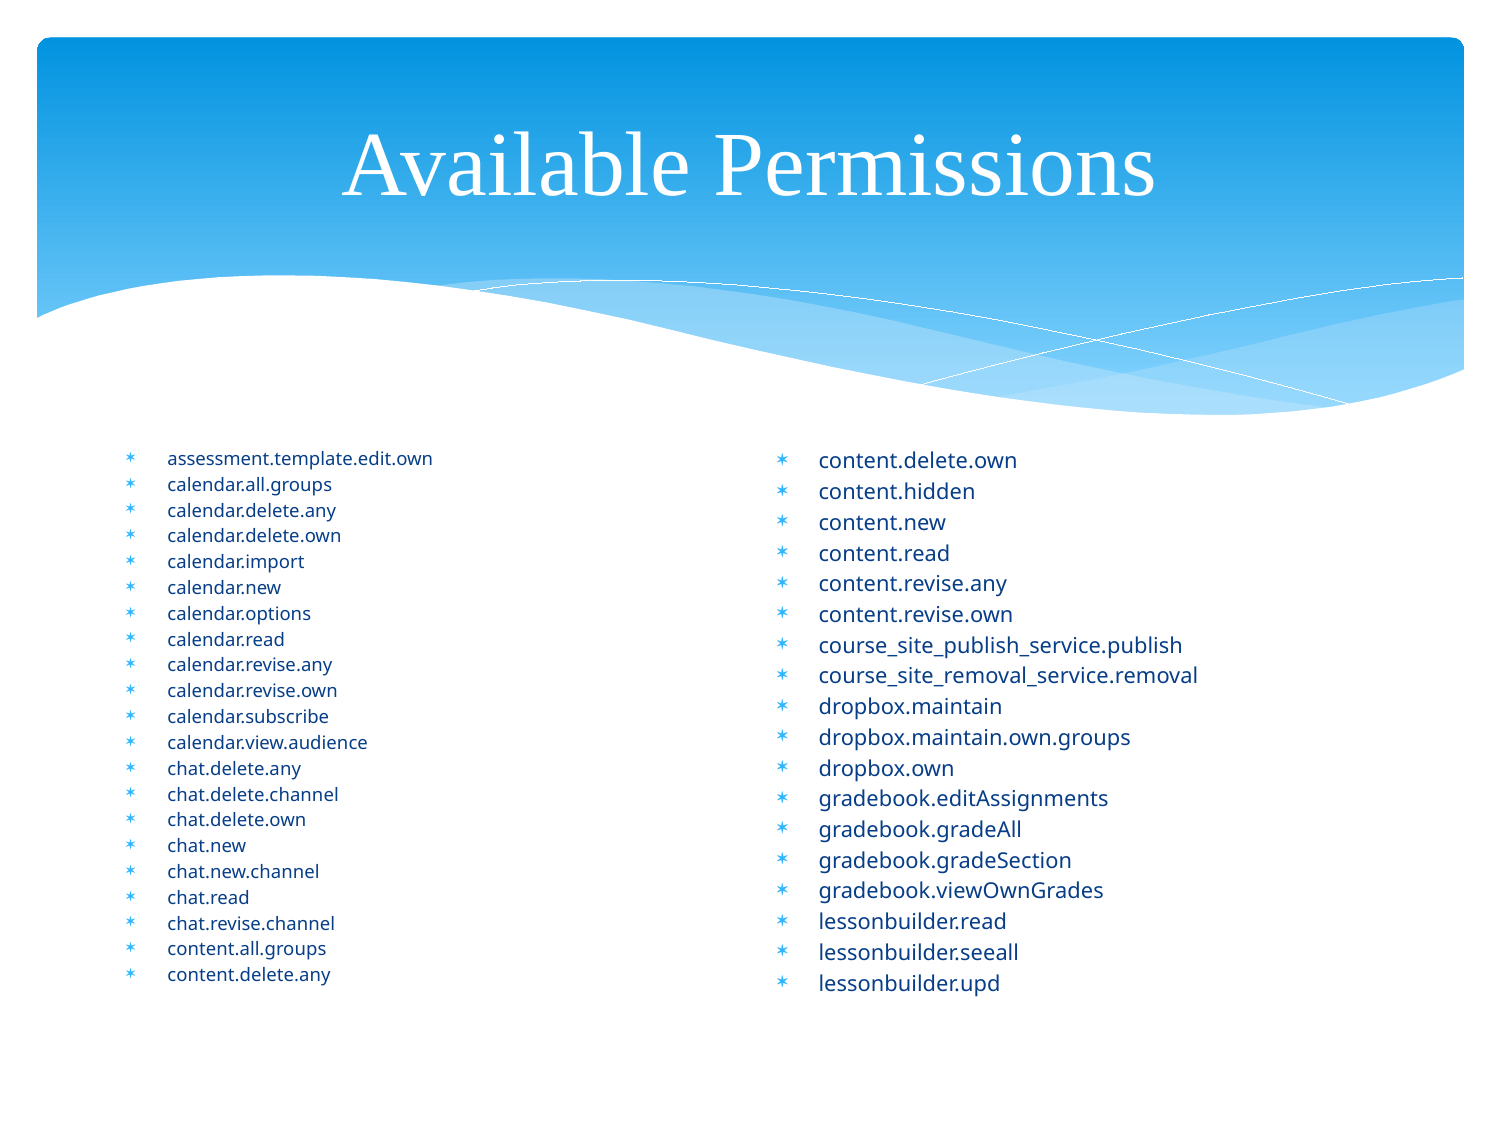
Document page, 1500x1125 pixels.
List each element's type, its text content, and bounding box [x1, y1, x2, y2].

title Available Permissions [75, 55, 1425, 261]
list assessment.template.edit.own calendar.all.groups calendar.delete.any calendar.delete.own calendar.import calendar.new calendar.options calendar.read calendar.revise.any calendar.revise.own calendar.subscribe calendar.view.audience chat.delete.any chat.delete.channel chat.delete.own chat.new chat.new.channel chat.read chat.revise.channel content.all.groups content.delete.any [111, 439, 738, 1005]
list content.delete.own content.hidden content.new content.read content.revise.any content.revise.own course_site_publish_service.publish course_site_removal_service.removal dropbox.maintain dropbox.maintain.own.groups dropbox.own gradebook.editAssignments gradebook.gradeAll gradebook.gradeSection gradebook.viewOwnGrades lessonbuilder.read lessonbuilder.seeall lessonbuilder.upd [761, 439, 1389, 1005]
